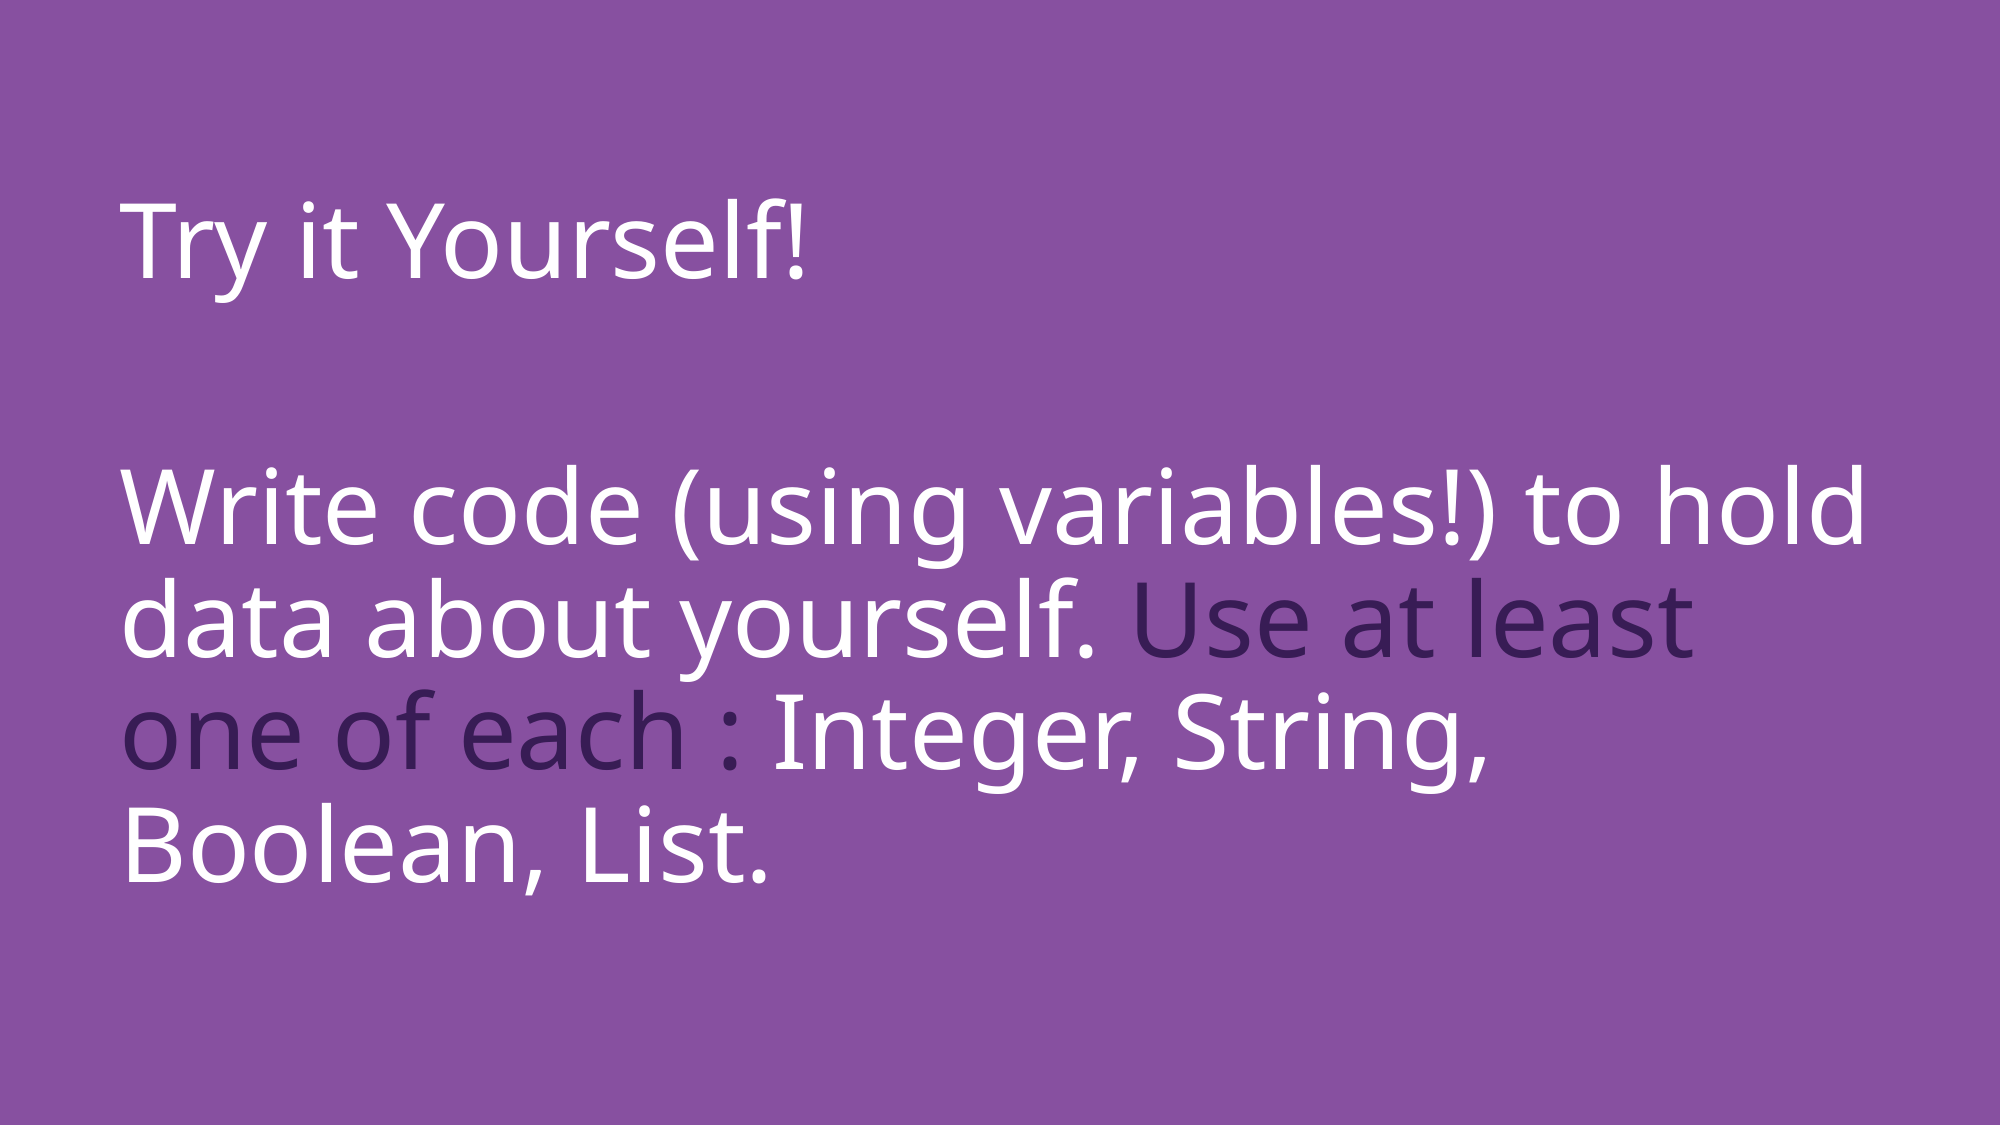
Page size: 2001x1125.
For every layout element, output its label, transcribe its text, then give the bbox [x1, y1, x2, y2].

list Try it Yourself! Write code (using variables!) to hold data about yourself. Use at least one of each : Integer, String, Boolean, List. [104, 302, 1896, 791]
